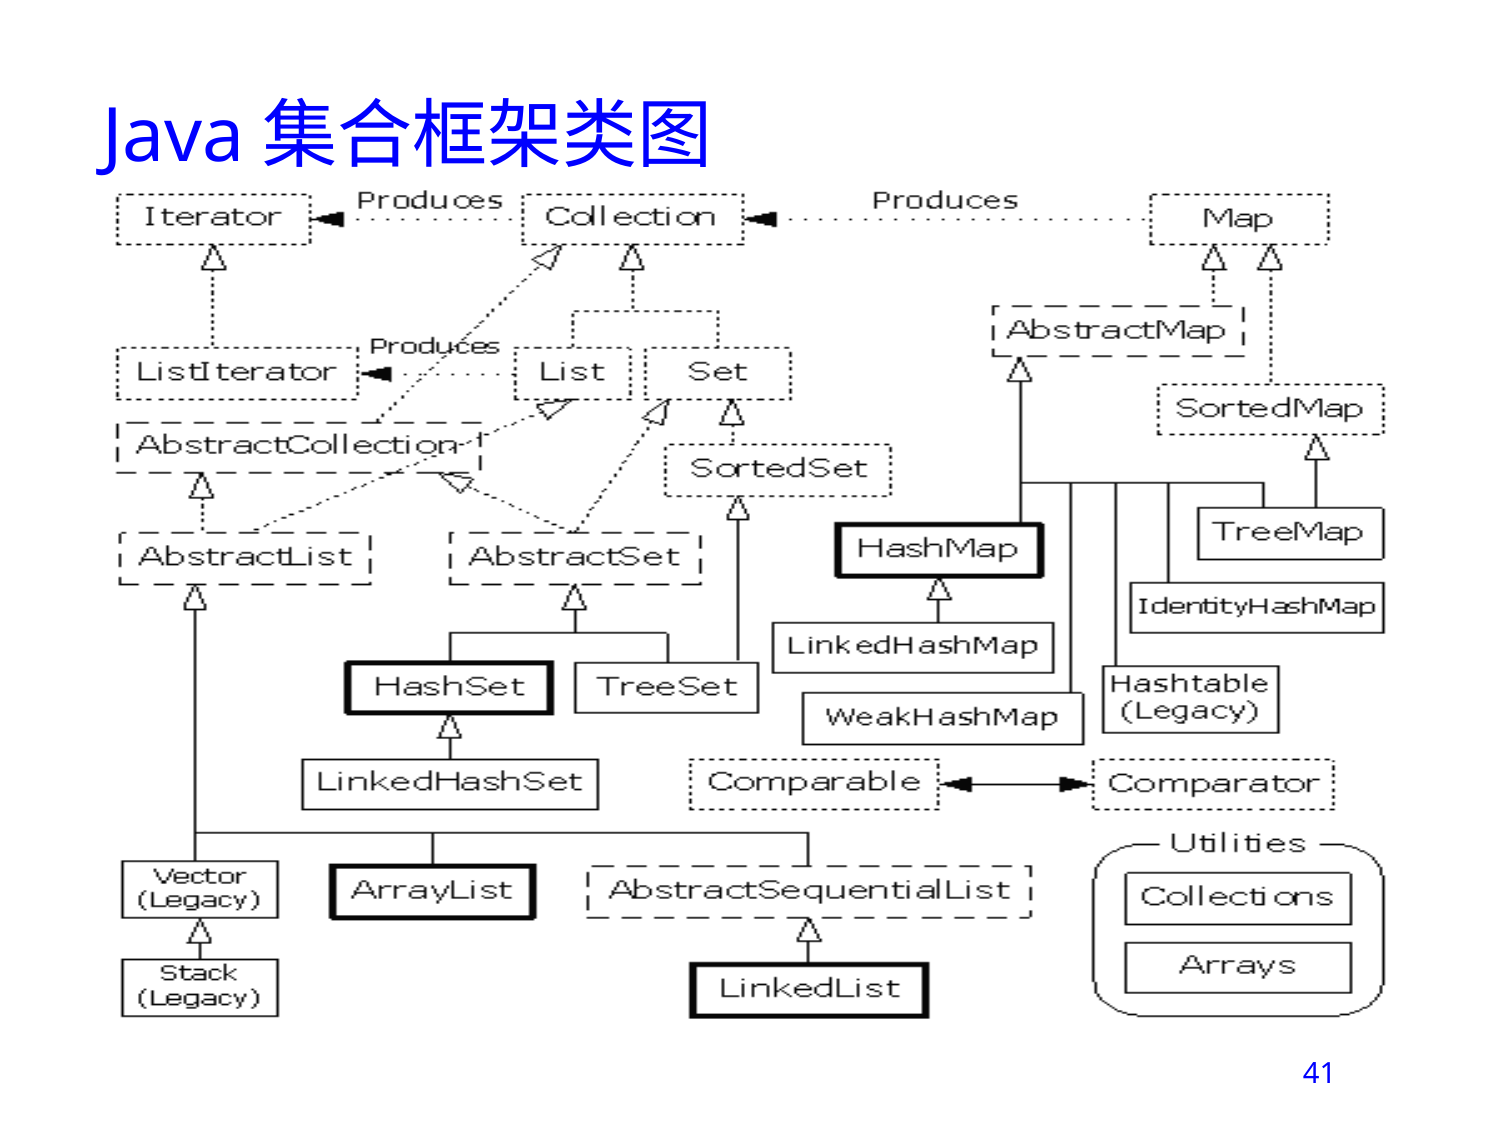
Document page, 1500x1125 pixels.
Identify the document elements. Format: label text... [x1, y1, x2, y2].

picture [111, 184, 1389, 1024]
slide_number 41 [1269, 1046, 1370, 1091]
title Java集合框架类图 [87, 37, 1363, 225]
